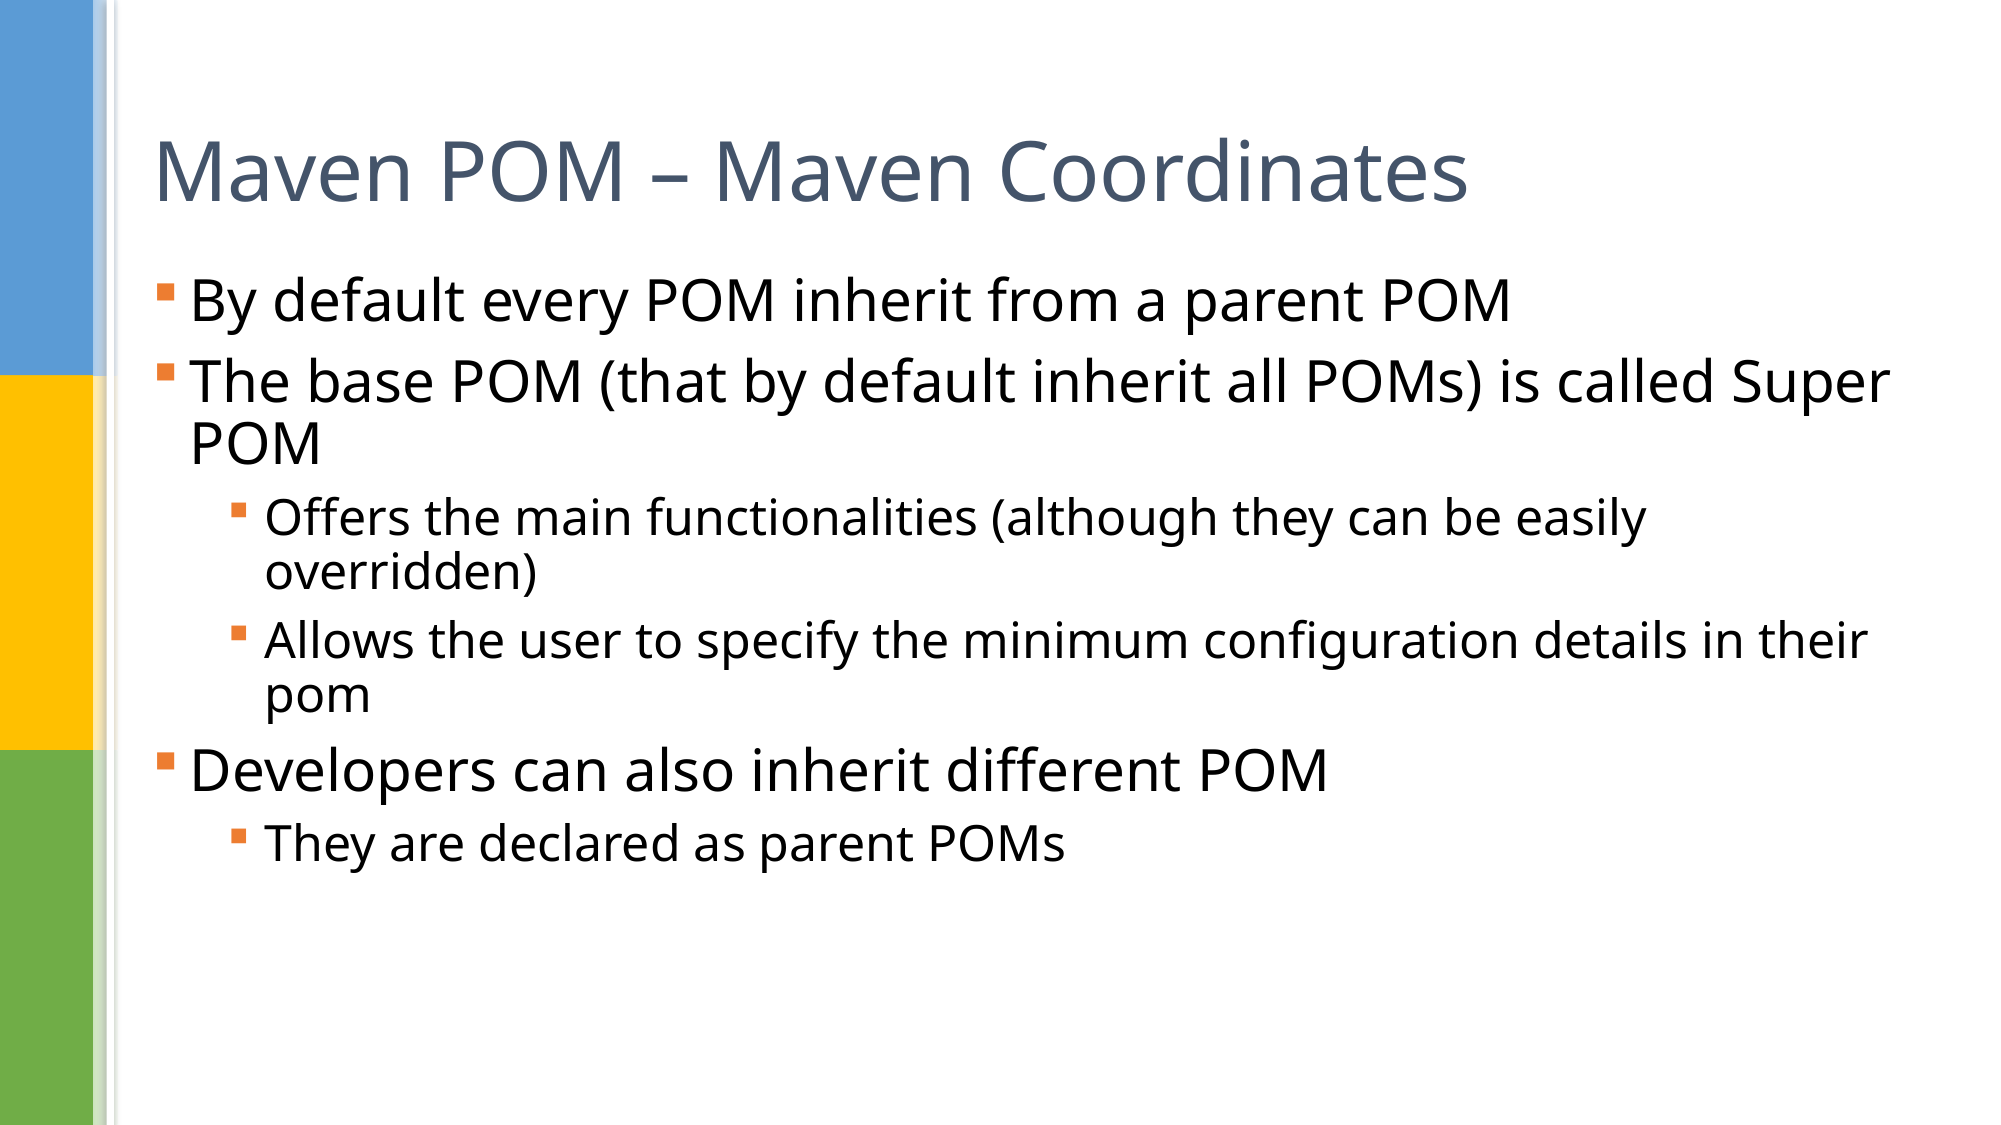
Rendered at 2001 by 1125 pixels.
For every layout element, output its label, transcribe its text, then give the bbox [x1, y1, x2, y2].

title Maven POM – Maven Coordinates [137, 59, 1863, 278]
list By default every POM inherit from a parent POM The base POM (that by default inherit all POMs) is called Super POM Offers the main functionalities (although they can be easily overridden) Allows the user to specify the minimum configuration details in their pom Developers can also inherit different POM They are declared as parent POMs [137, 264, 1944, 978]
